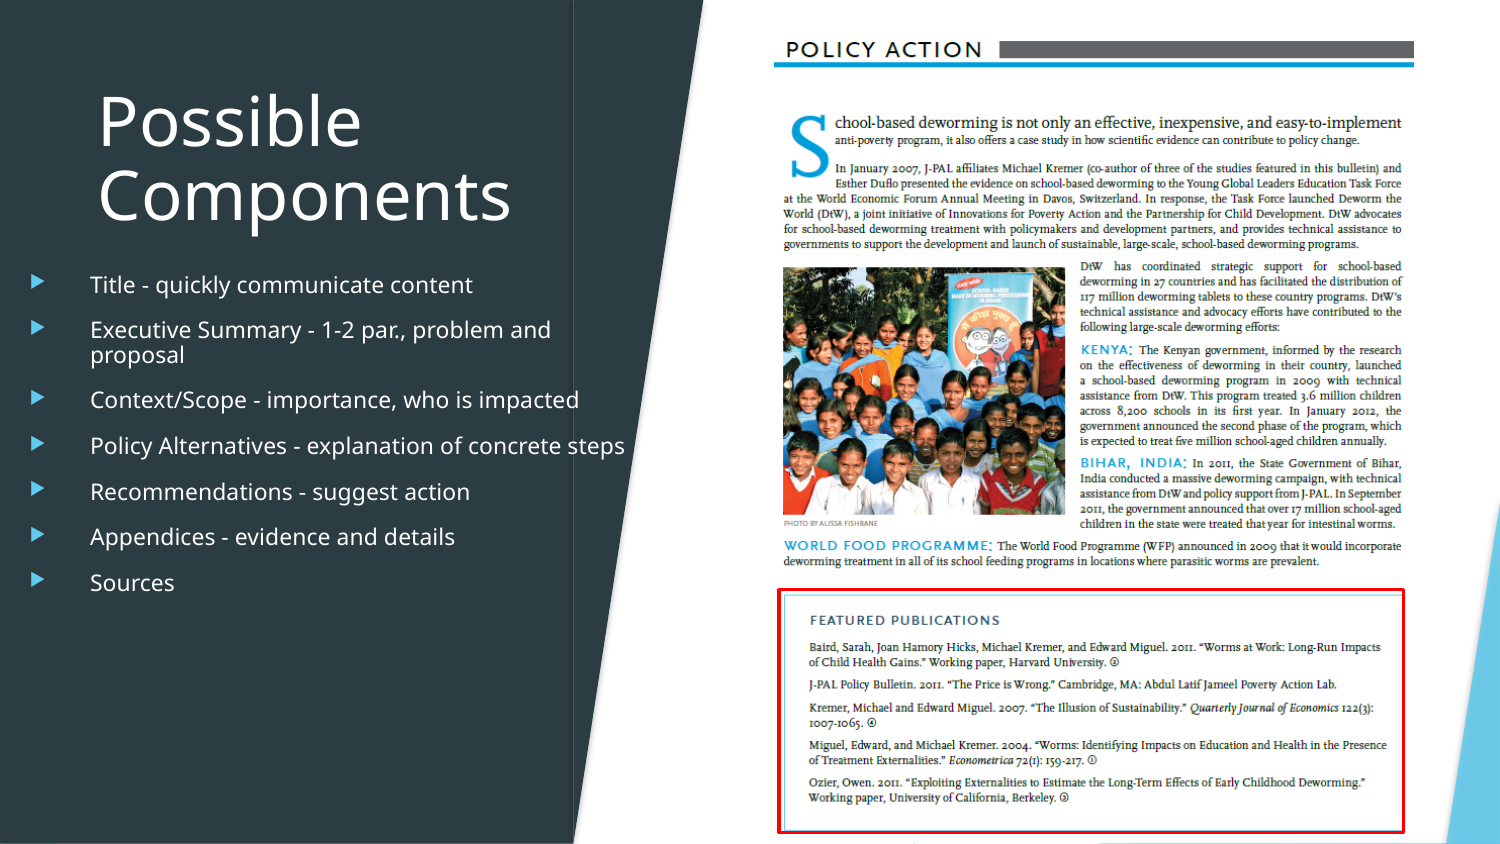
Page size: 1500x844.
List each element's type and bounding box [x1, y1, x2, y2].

picture [774, 68, 1414, 842]
text_box [0, 0, 1500, 844]
picture [774, 36, 1414, 62]
